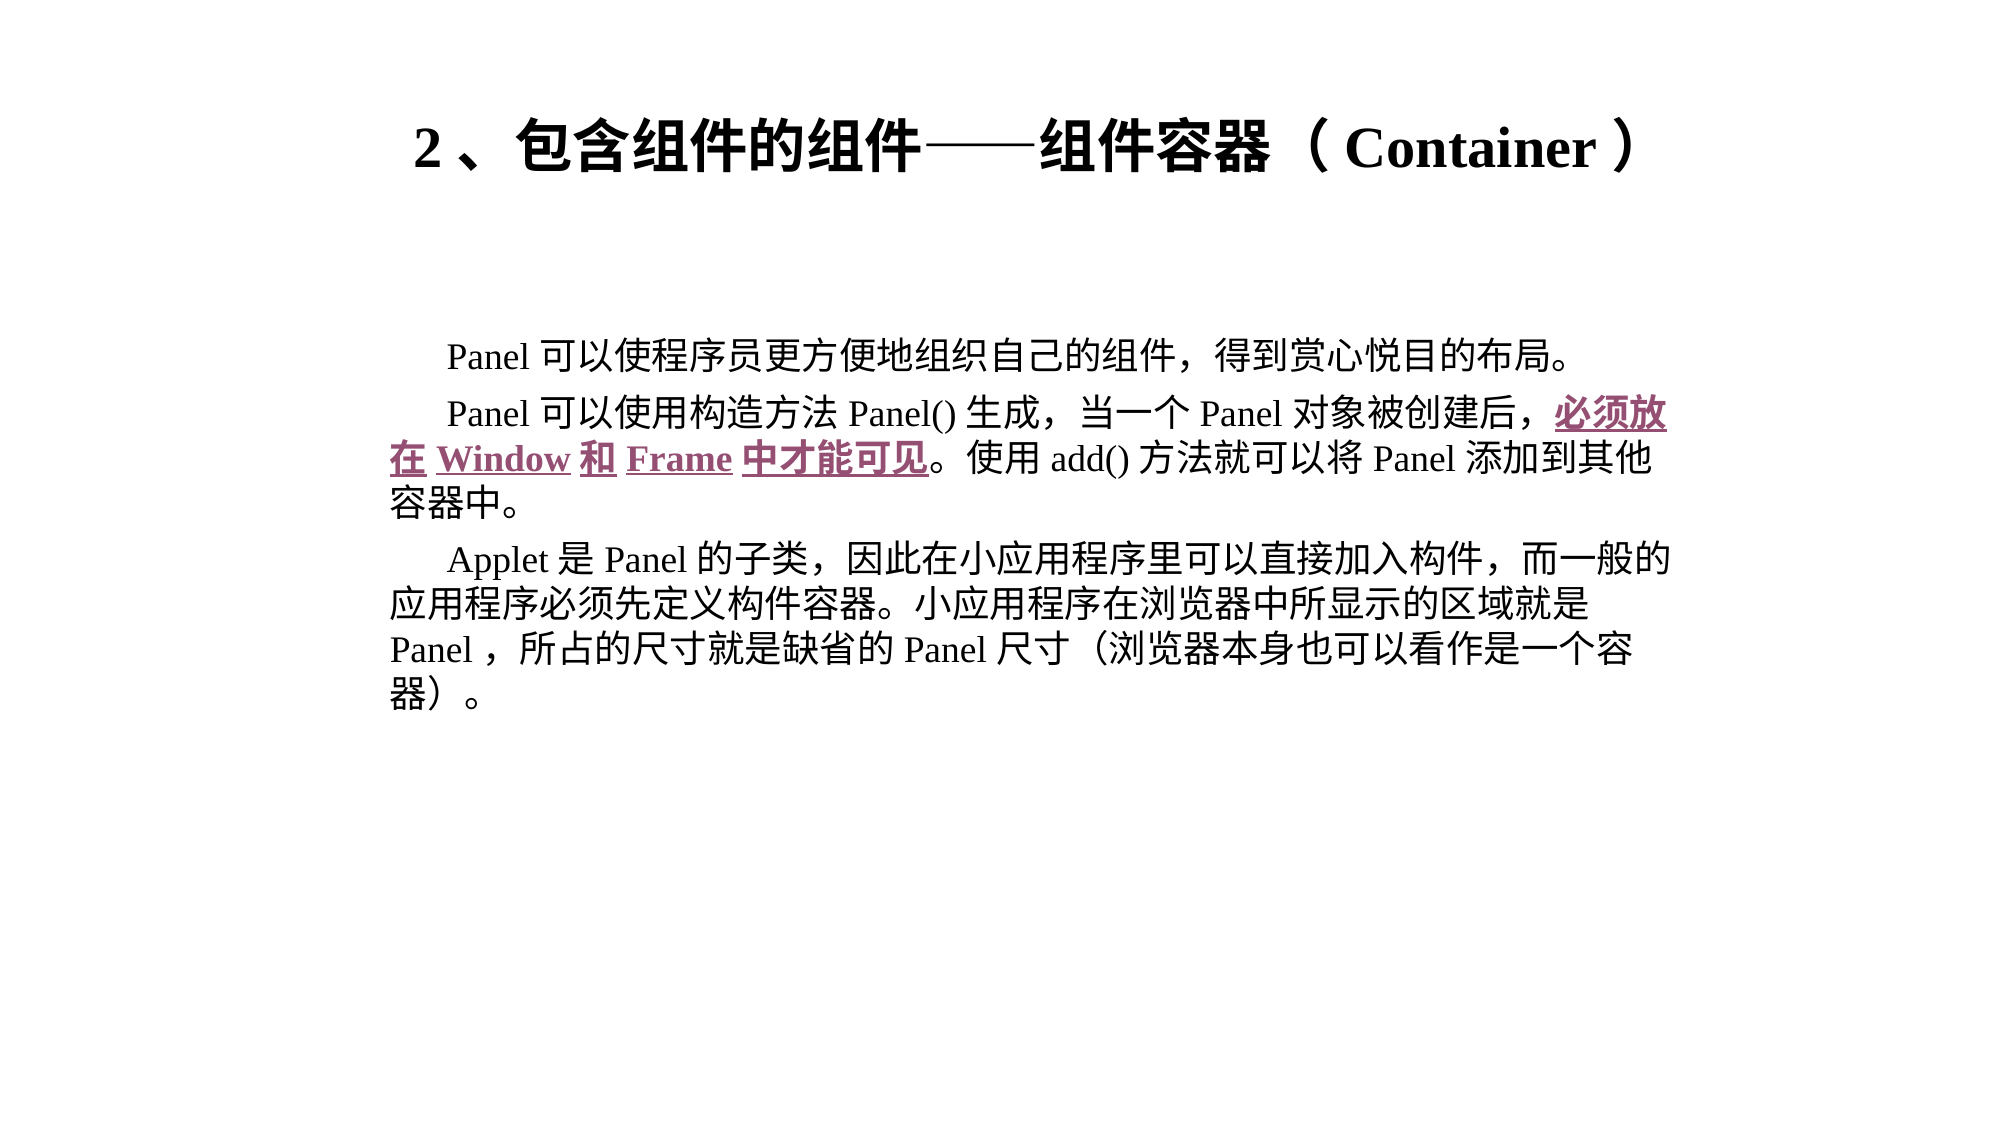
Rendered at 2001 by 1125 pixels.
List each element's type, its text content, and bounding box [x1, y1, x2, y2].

text_box Panel可以使程序员更方便地组织自己的组件，得到赏心悦目的布局。 Panel可以使用构造方法Panel()生成，当一个Panel对象被创建后，必须放在Window和Frame中才能可见。使用add()方法就可以将Panel添加到其他容器中。 Applet是Panel的子类，因此在小应用程序里可以直接加入构件，而一般的应用程序必须先定义构件容器。小应用程序在浏览器中所显示的区域就是Panel，所占的尺寸就是缺省的Panel尺寸（浏览器本身也可以看作是一个容器）。 [375, 324, 1688, 723]
text_box 2、包含组件的组件——组件容器（Container） [398, 87, 1684, 187]
